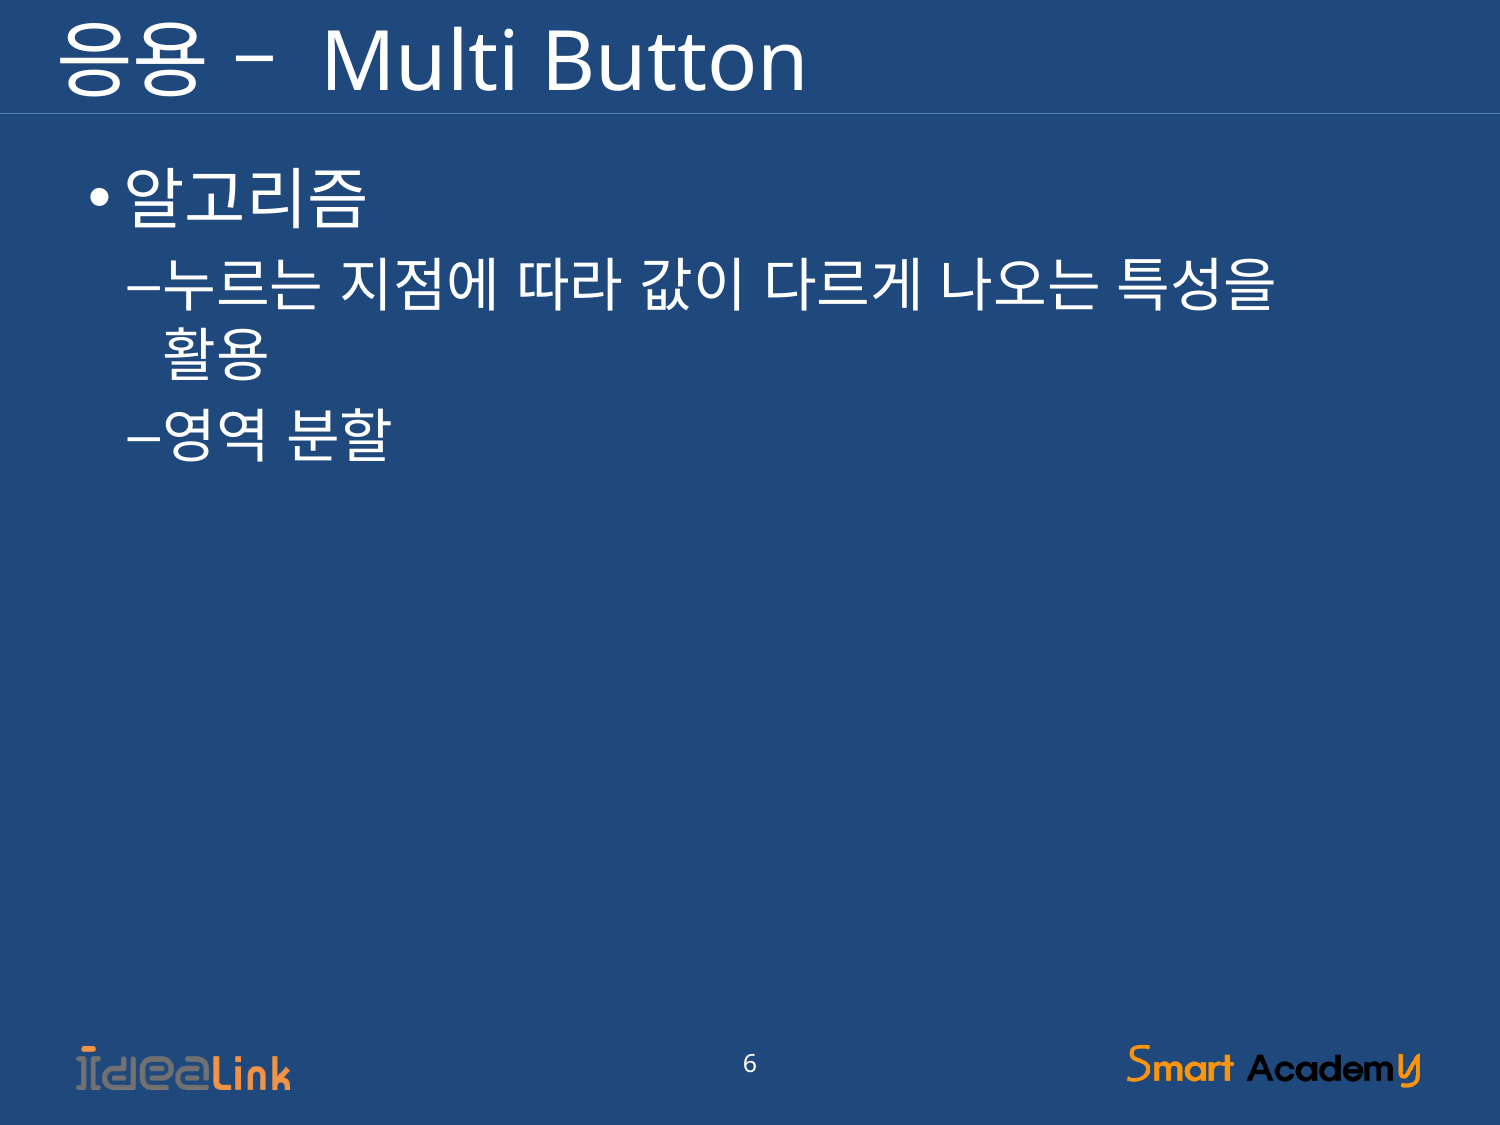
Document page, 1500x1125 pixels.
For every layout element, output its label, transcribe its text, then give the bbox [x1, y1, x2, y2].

slide_number 6 [603, 1034, 897, 1095]
title 응용 – Multi Button [41, 0, 1176, 114]
picture [76, 1046, 290, 1090]
text_box 알고리즘 누르는 지점에 따라 값이 다르게 나오는 특성을 활용 영역 분할 [73, 148, 1388, 976]
picture [1074, 1015, 1474, 1125]
